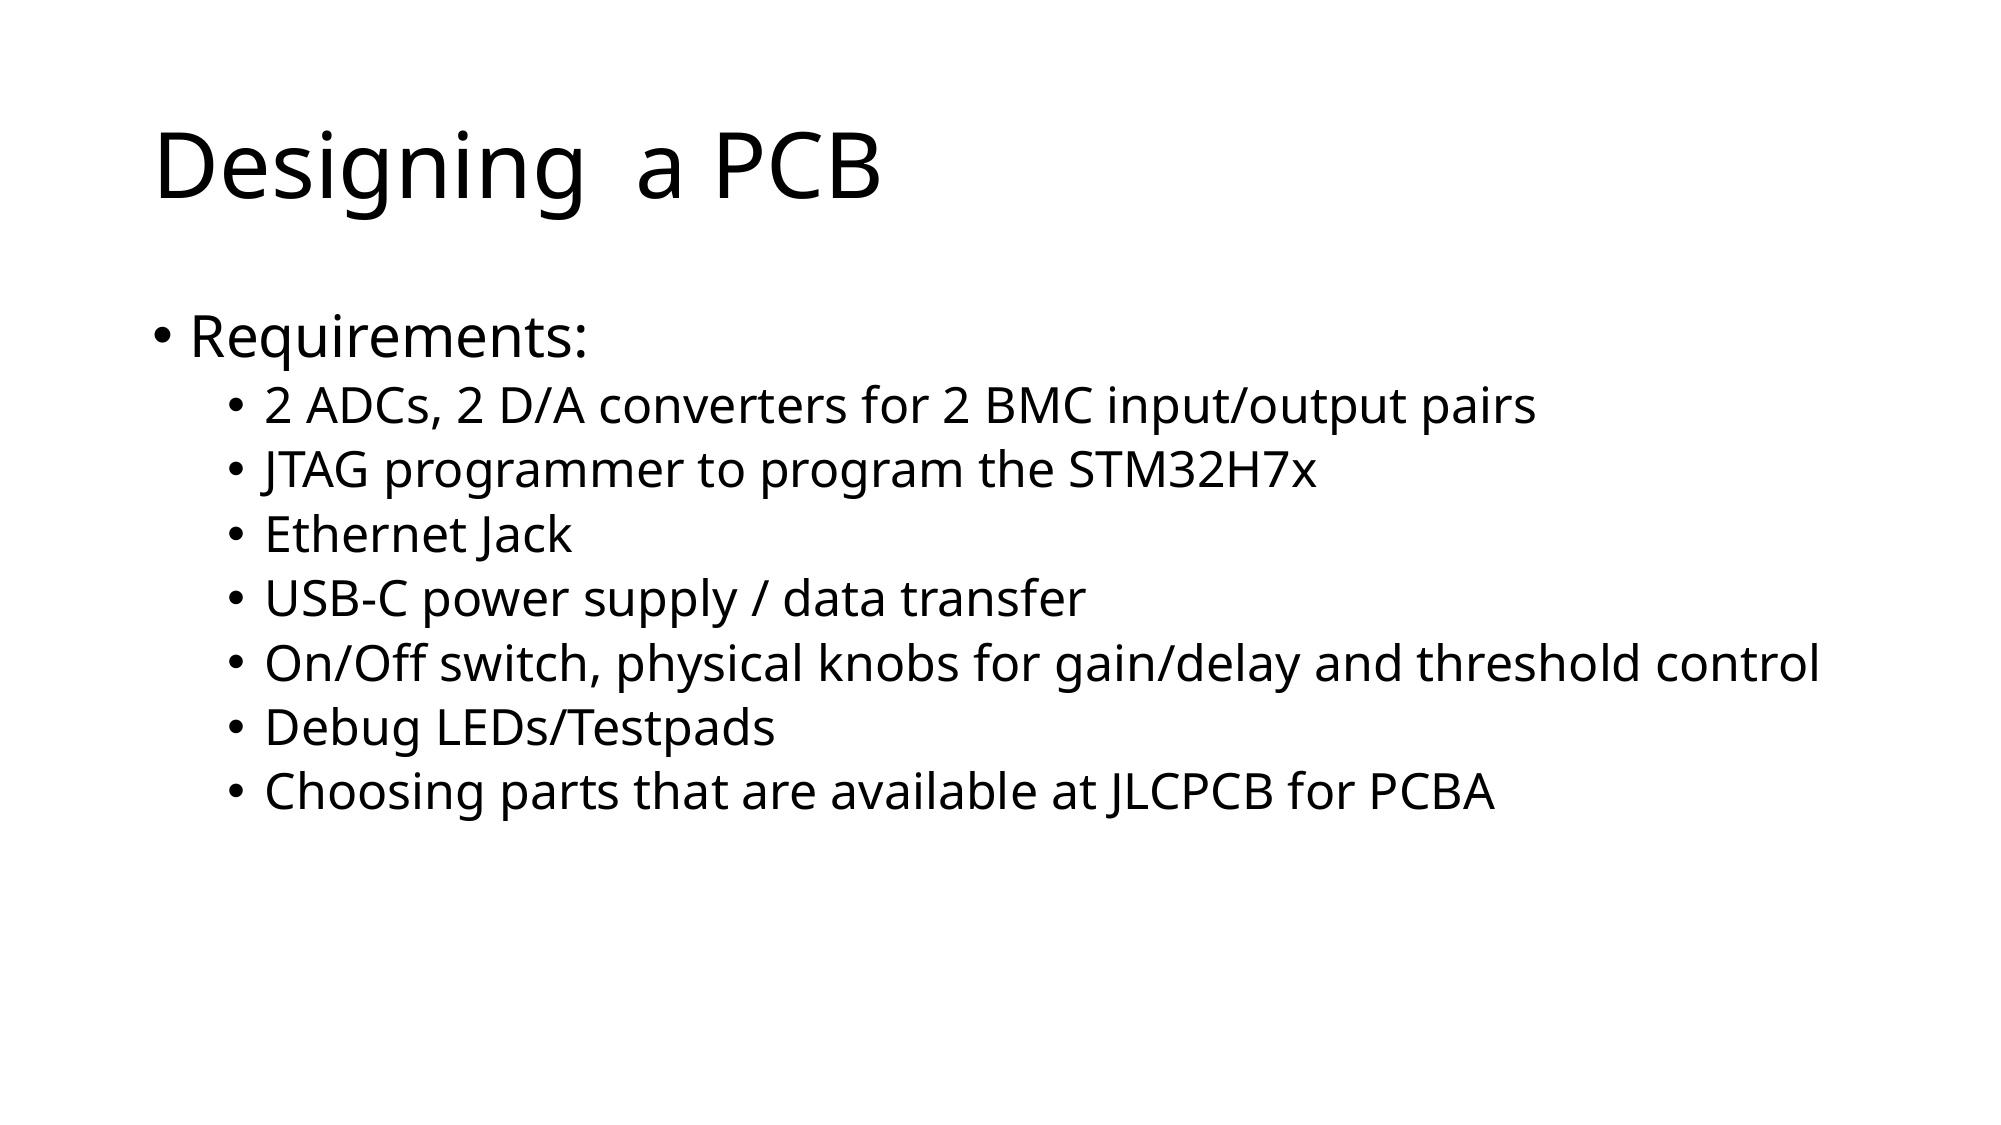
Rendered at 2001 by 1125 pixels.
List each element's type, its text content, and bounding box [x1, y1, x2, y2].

title Designing a PCB [137, 59, 1863, 278]
list Requirements: 2 ADCs, 2 D/A converters for 2 BMC input/output pairs JTAG programmer to program the STM32H7x Ethernet Jack USB-C power supply / data transfer On/Off switch, physical knobs for gain/delay and threshold control Debug LEDs/Testpads Choosing parts that are available at JLCPCB for PCBA [137, 299, 1863, 1014]
